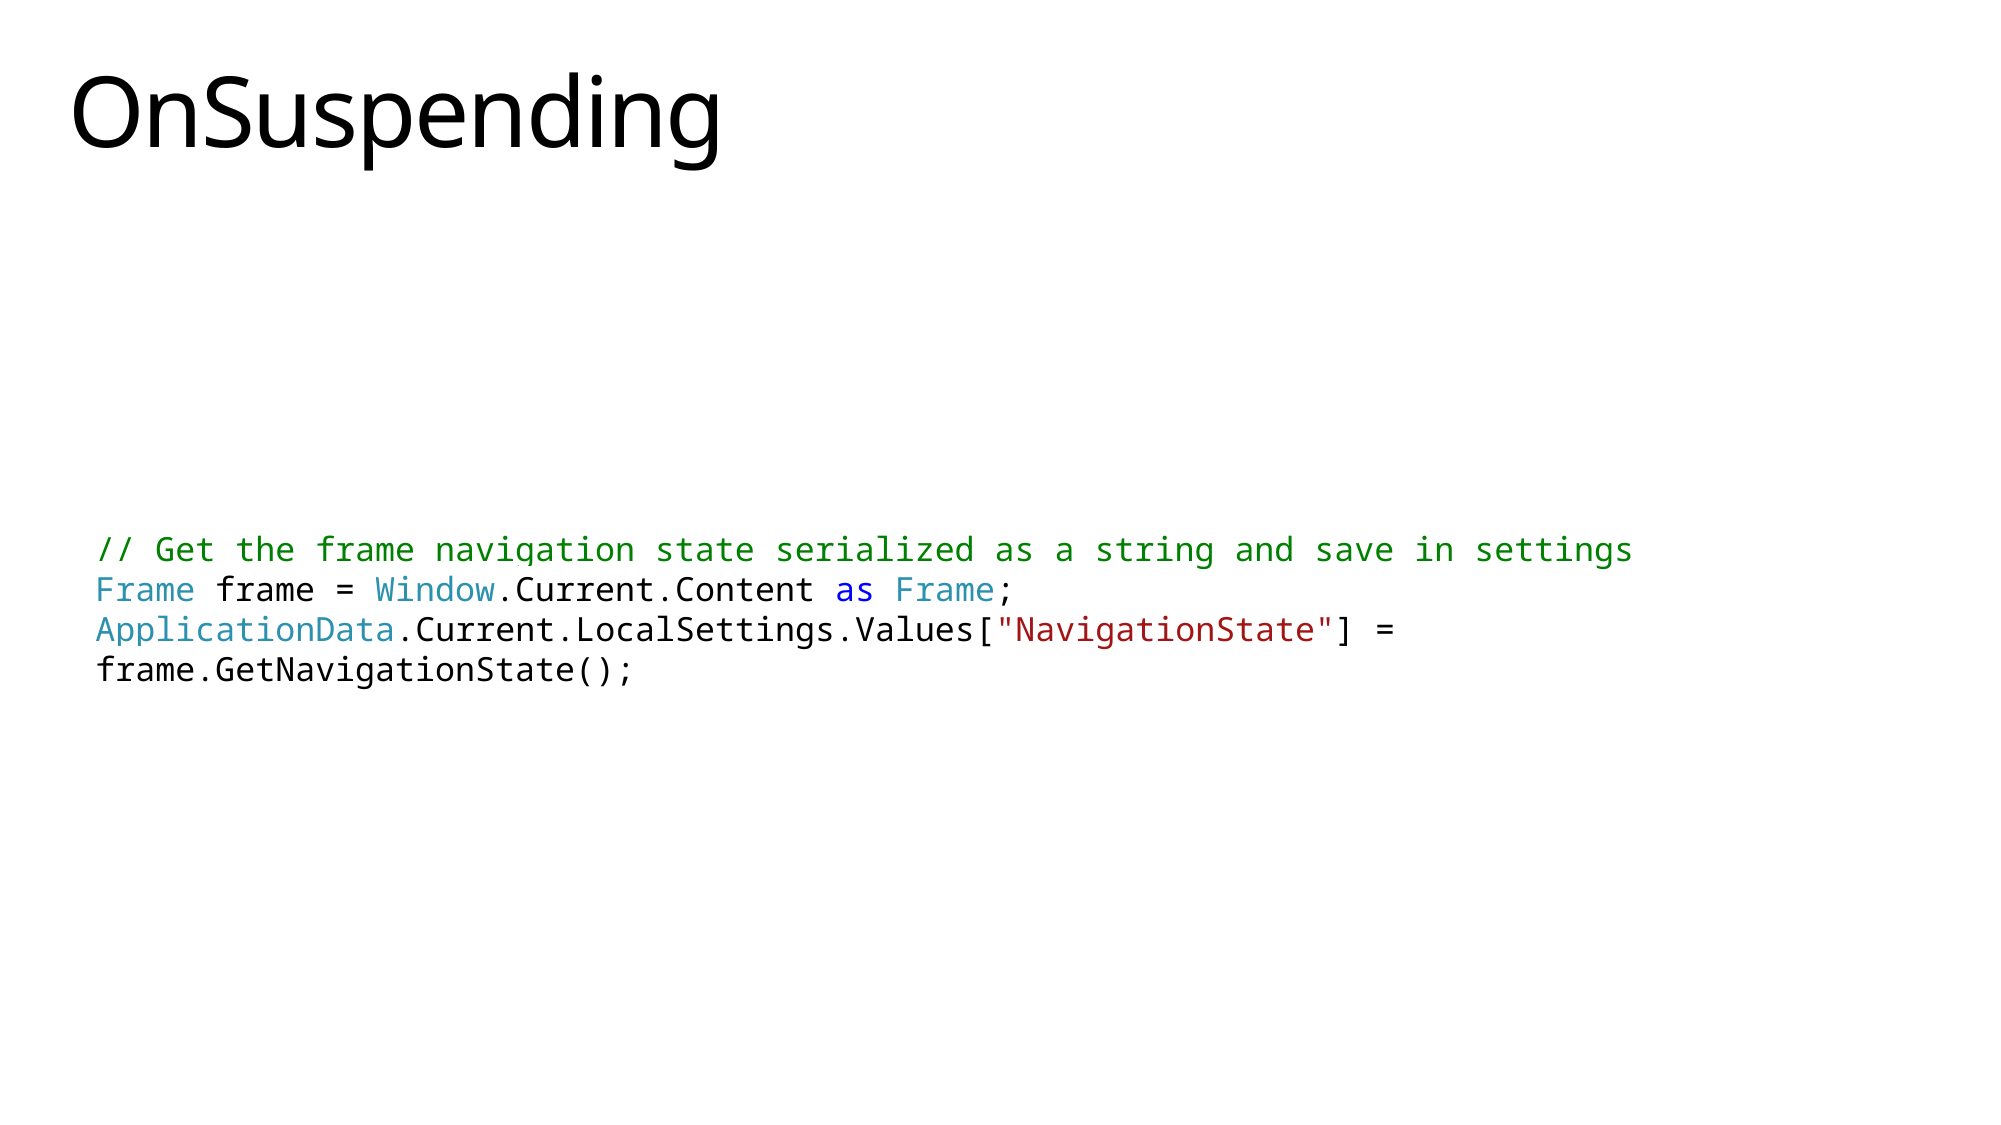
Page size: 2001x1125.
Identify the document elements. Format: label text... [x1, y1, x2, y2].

text_box // Get the frame navigation state serialized as a string and save in settings Frame frame = Window.Current.Content as Frame; ApplicationData.Current.LocalSettings.Values["NavigationState"] = frame.GetNavigationState(); [80, 520, 1871, 696]
title OnSuspending [44, 47, 1957, 196]
